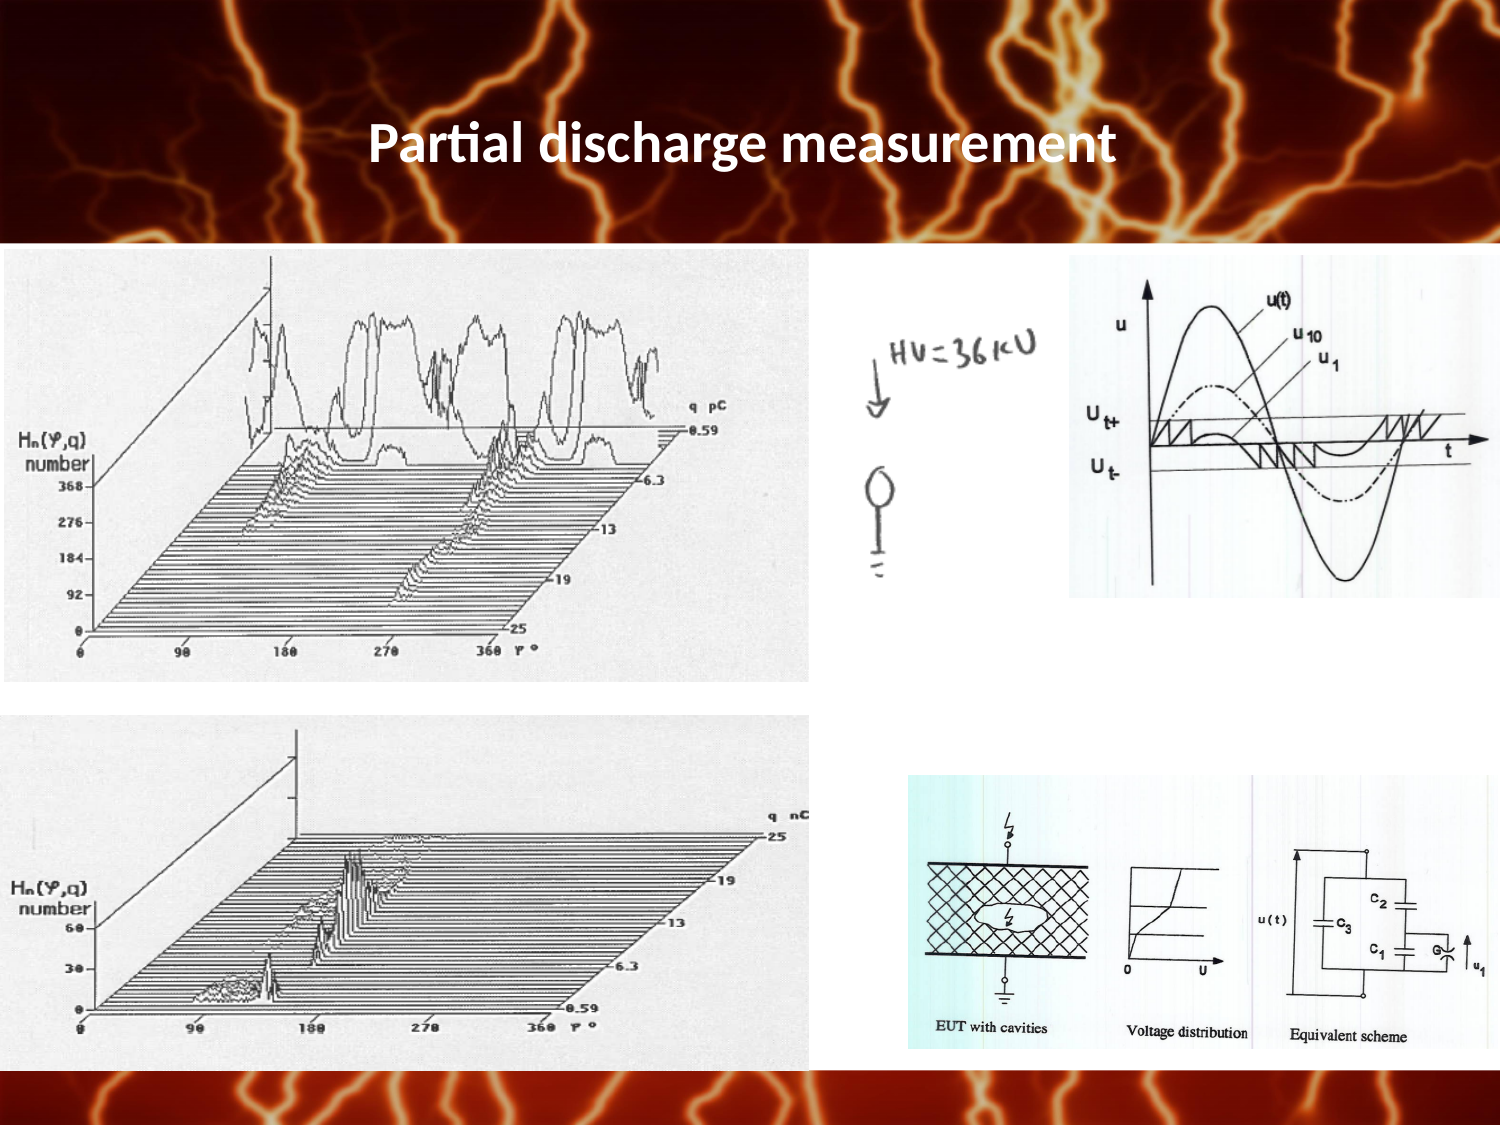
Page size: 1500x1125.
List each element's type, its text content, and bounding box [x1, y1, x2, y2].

picture [0, 0, 1500, 241]
picture [3, 249, 809, 682]
picture [1069, 255, 1500, 599]
picture [0, 1072, 1500, 1125]
picture [907, 774, 1498, 1049]
picture [844, 316, 1055, 599]
text_box [0, 241, 1500, 1072]
picture [0, 715, 809, 1071]
title Partial discharge measurement [75, 45, 1425, 233]
